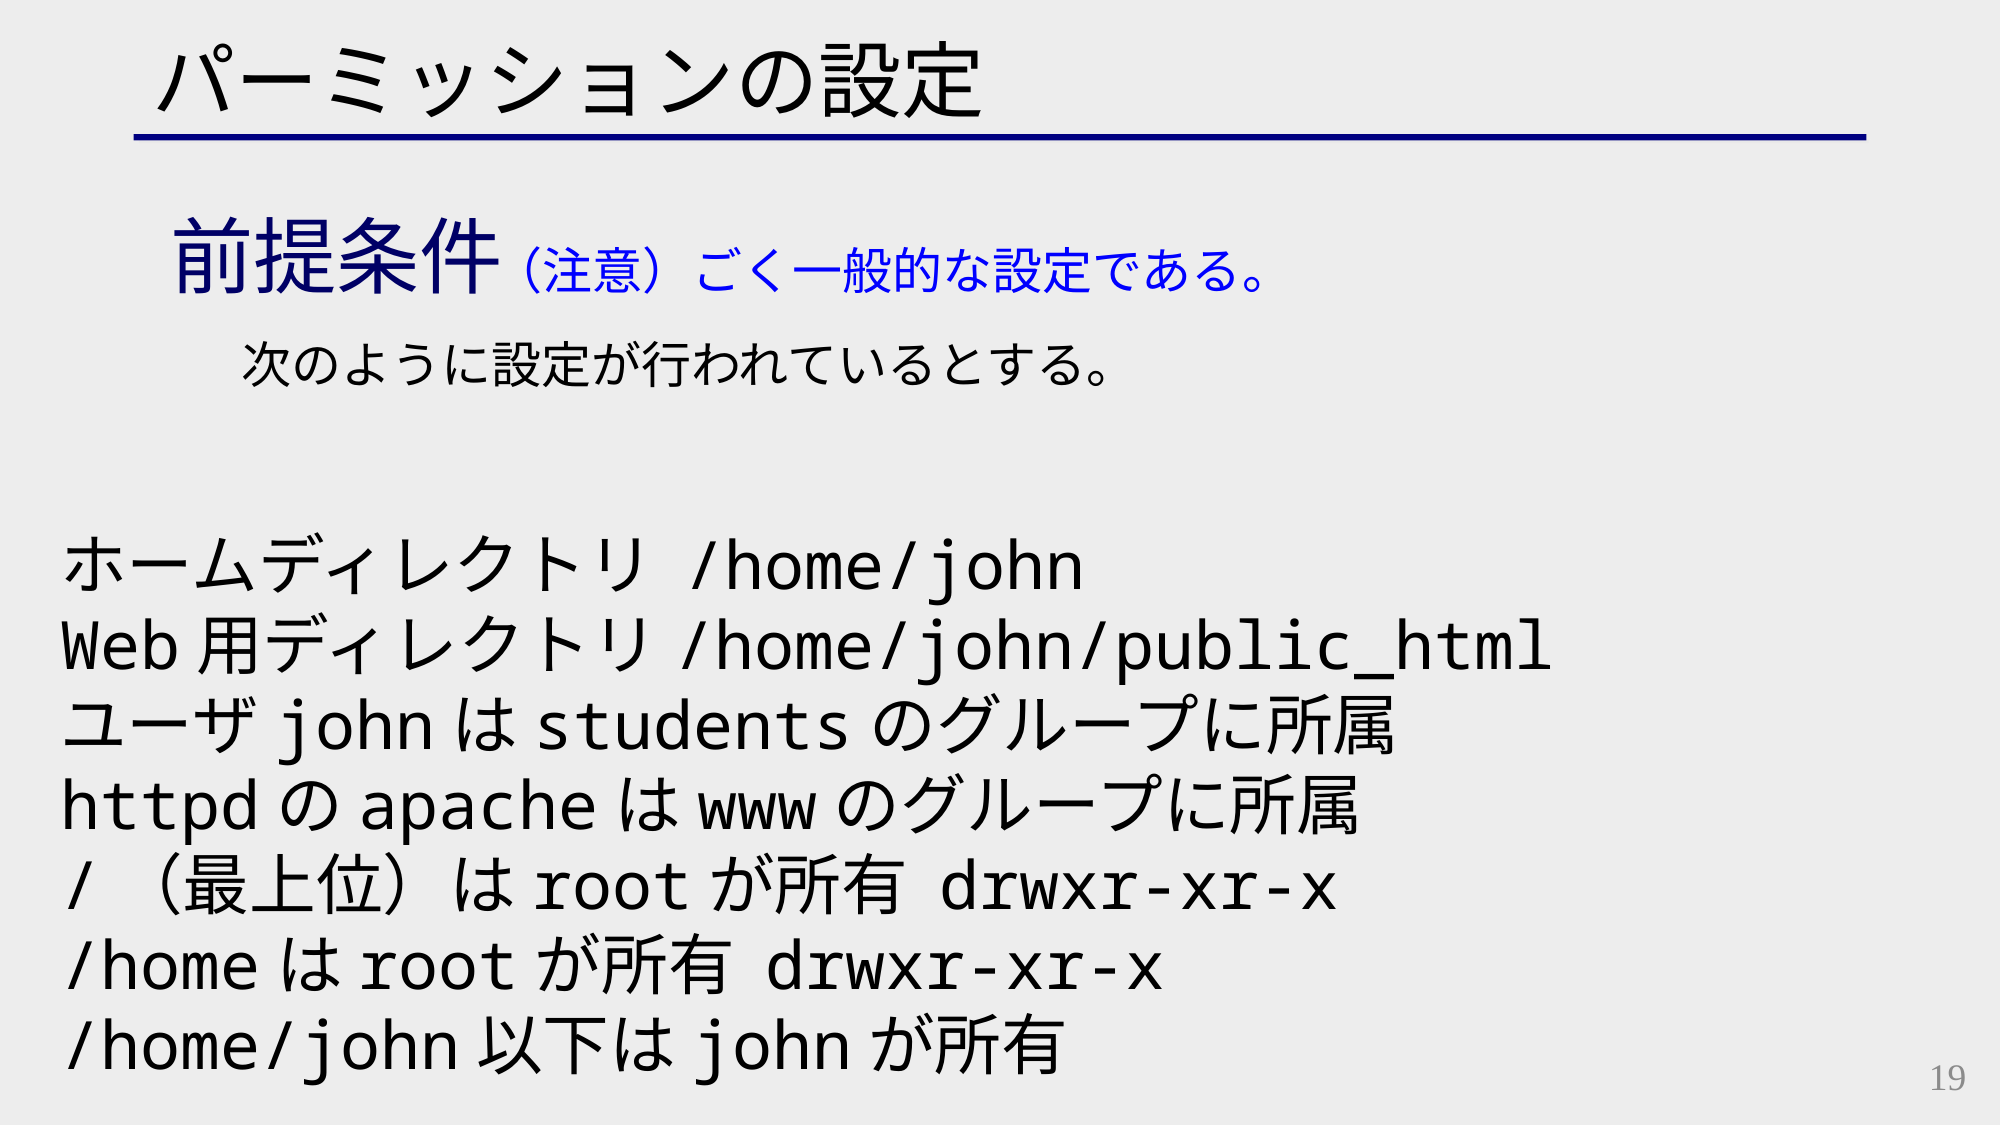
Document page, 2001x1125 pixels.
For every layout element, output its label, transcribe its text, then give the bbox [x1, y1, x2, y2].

text_box 前提条件 [155, 196, 519, 312]
text_box ホームディレクトリ /home/john Web用ディレクトリ/home/john/public_html ユーザjohnはstudentsのグループに所属 httpdのapacheはwwwのグループに所属 /（最上位）はrootが所有 drwxr-xr-x /homeはrootが所有 drwxr-xr-x /home/john以下はjohnが所有 [45, 515, 1570, 1090]
text_box （注意）ごく一般的な設定である。 [477, 231, 1307, 307]
title パーミッションの設定 [137, 18, 1863, 138]
text_box 次のように設定が行われているとする。 [226, 326, 1151, 401]
slide_number 19 [1531, 1045, 1982, 1106]
